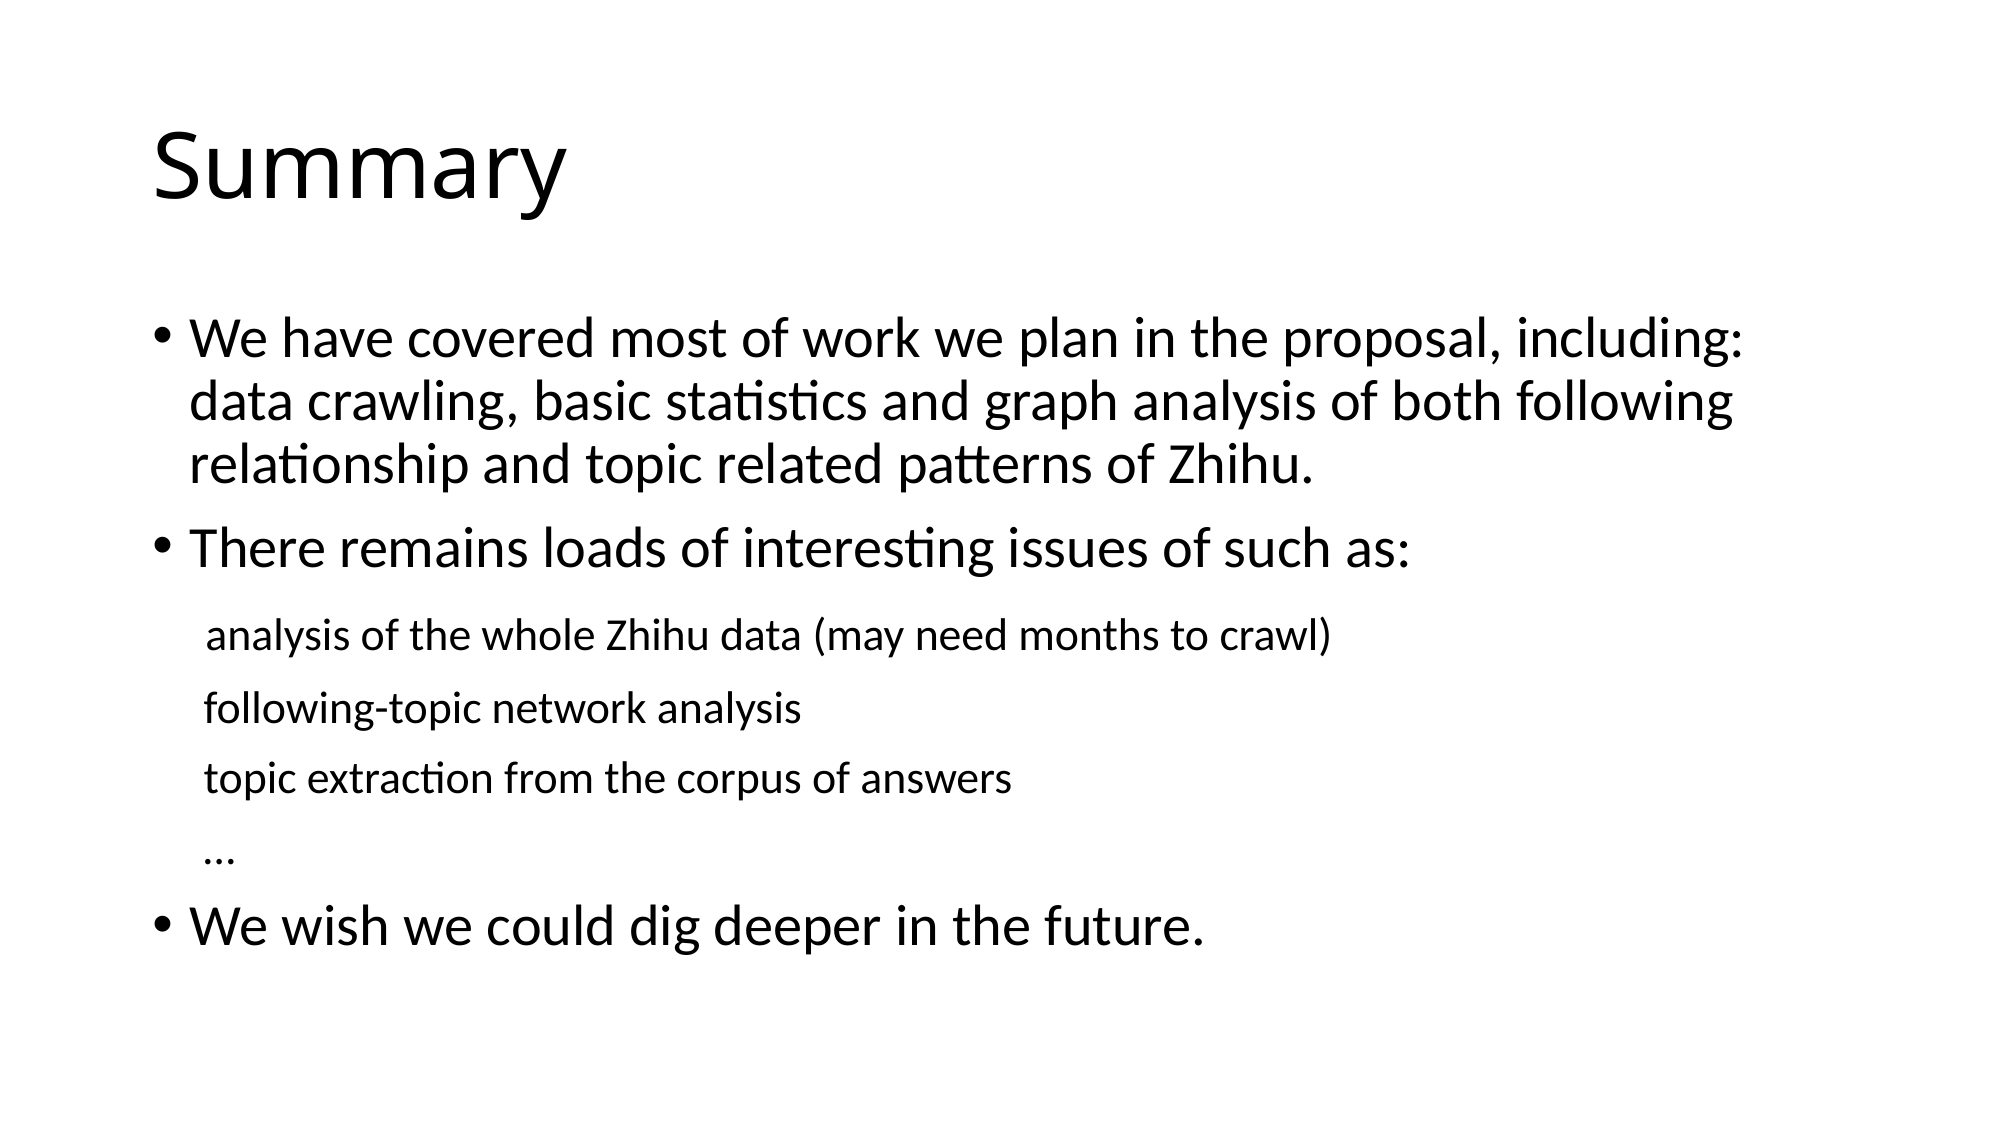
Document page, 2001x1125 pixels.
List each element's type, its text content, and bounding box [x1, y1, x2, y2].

title Summary [137, 59, 1863, 278]
list We have covered most of work we plan in the proposal, including: data crawling, basic statistics and graph analysis of both following relationship and topic related patterns of Zhihu. There remains loads of interesting issues of such as: analysis of the whole Zhihu data (may need months to crawl) following-topic network analysis topic extraction from the corpus of answers … We wish we could dig deeper in the future. [137, 299, 1863, 1014]
